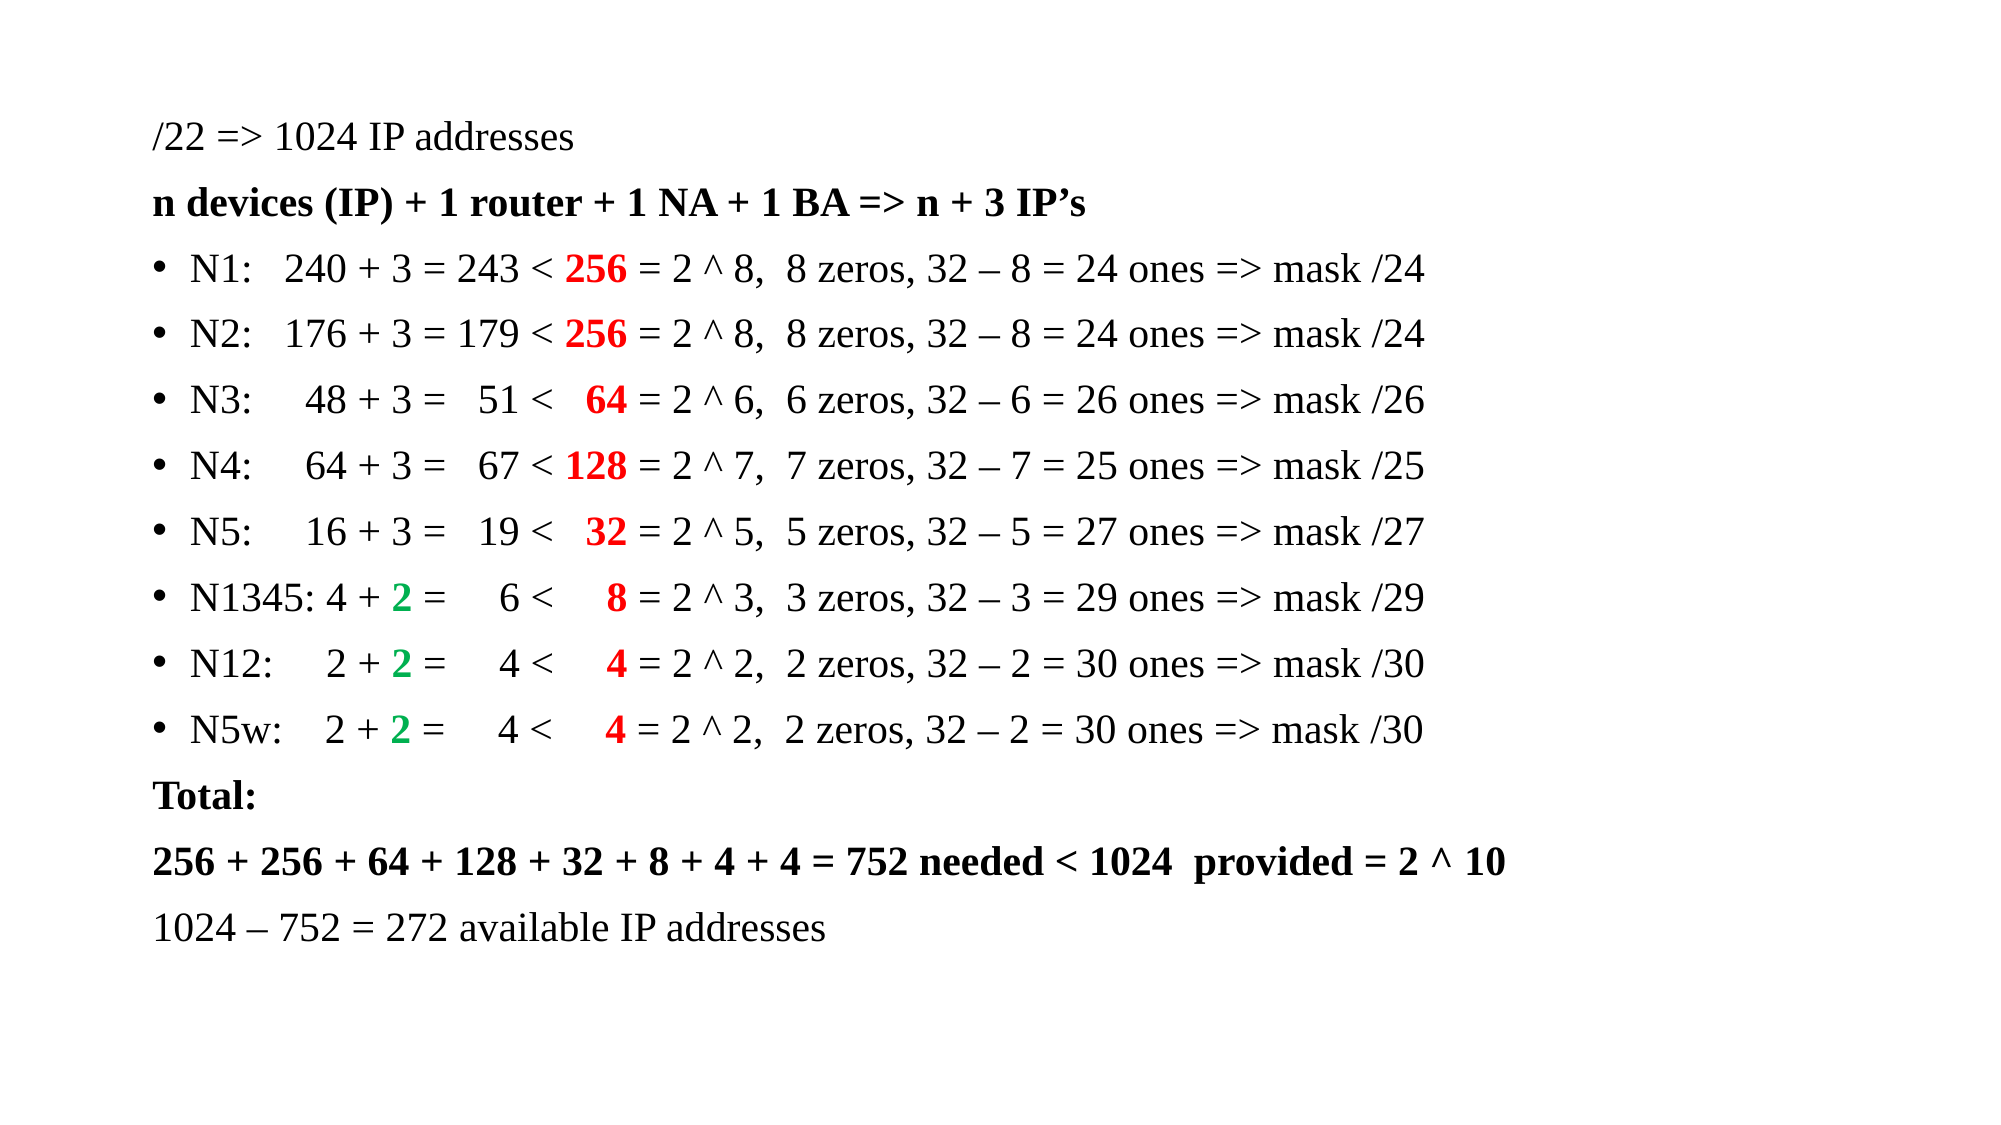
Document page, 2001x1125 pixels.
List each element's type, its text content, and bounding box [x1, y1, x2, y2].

list /22 => 1024 IP addresses n devices (IP) + 1 router + 1 NA + 1 BA => n + 3 IP’s N1: 240 + 3 = 243 < 256 = 2 ^ 8, 8 zeros, 32 – 8 = 24 ones => mask /24 N2: 176 + 3 = 179 < 256 = 2 ^ 8, 8 zeros, 32 – 8 = 24 ones => mask /24 N3: 48 + 3 = 51 < 64 = 2 ^ 6, 6 zeros, 32 – 6 = 26 ones => mask /26 N4: 64 + 3 = 67 < 128 = 2 ^ 7, 7 zeros, 32 – 7 = 25 ones => mask /25 N5: 16 + 3 = 19 < 32 = 2 ^ 5, 5 zeros, 32 – 5 = 27 ones => mask /27 N1345: 4 + 2 = 6 < 8 = 2 ^ 3, 3 zeros, 32 – 3 = 29 ones => mask /29 N12: 2 + 2 = 4 < 4 = 2 ^ 2, 2 zeros, 32 – 2 = 30 ones => mask /30 N5w: 2 + 2 = 4 < 4 = 2 ^ 2, 2 zeros, 32 – 2 = 30 ones => mask /30 Total: 256 + 256 + 64 + 128 + 32 + 8 + 4 + 4 = 752 needed < 1024 provided = 2 ^ 10 1024 – 752 = 272 available IP addresses [137, 106, 1863, 1014]
